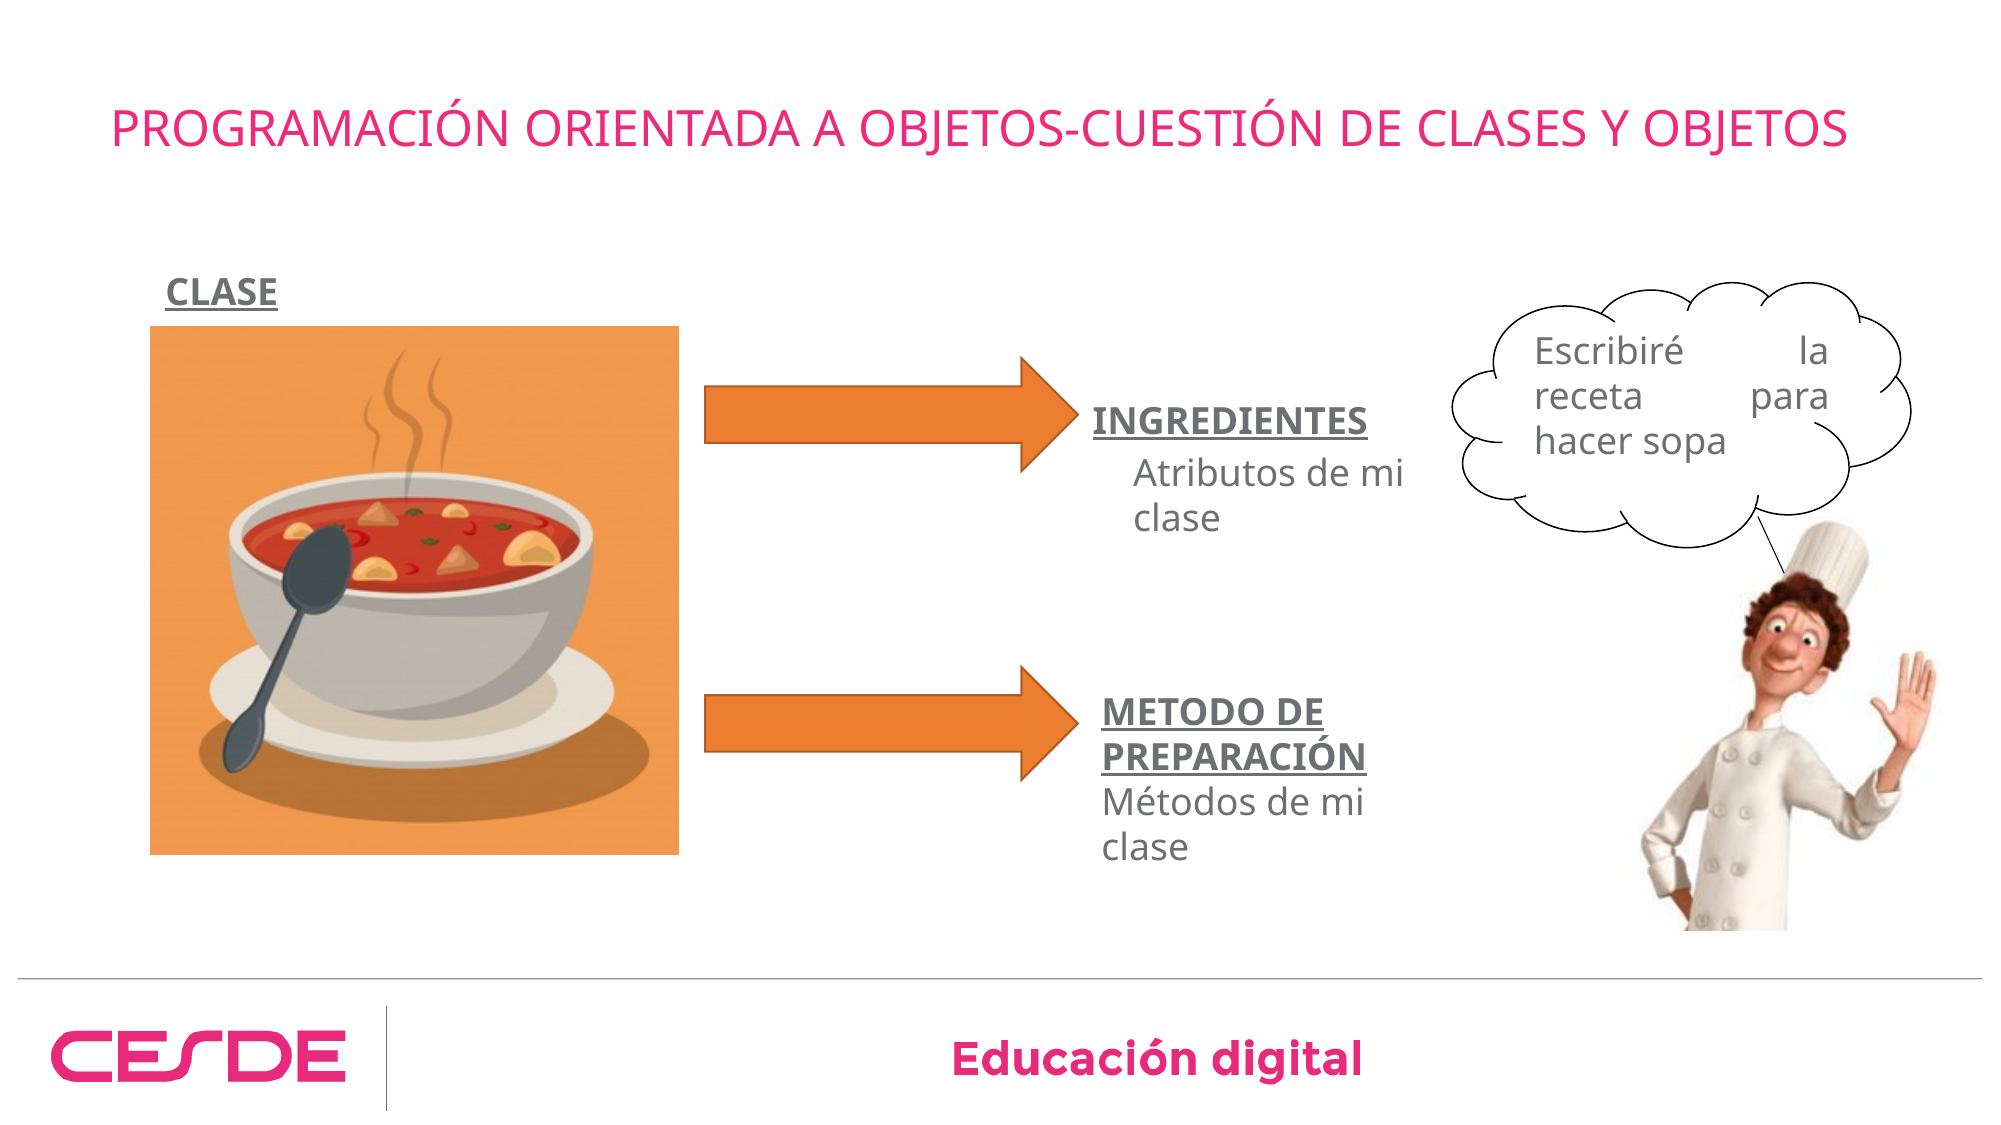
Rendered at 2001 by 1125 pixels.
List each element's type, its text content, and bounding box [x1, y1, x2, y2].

picture [0, 0, 2000, 1125]
text_box [704, 664, 1080, 783]
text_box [1757, 516, 1785, 574]
text_box [704, 355, 1077, 474]
text_box INGREDIENTES [1077, 389, 1444, 450]
text_box Atributos de mi clase [1118, 441, 1430, 547]
text_box METODO DE PREPARACIÓN Métodos de mi clase [1086, 680, 1453, 875]
text_box [1452, 282, 1911, 532]
text_box Escribiré la receta para hacer sopa [1519, 319, 1845, 470]
text_box CLASE [150, 260, 294, 321]
title PROGRAMACIÓN ORIENTADA A OBJETOS-CUESTIÓN DE CLASES Y OBJETOS [95, 95, 1971, 313]
